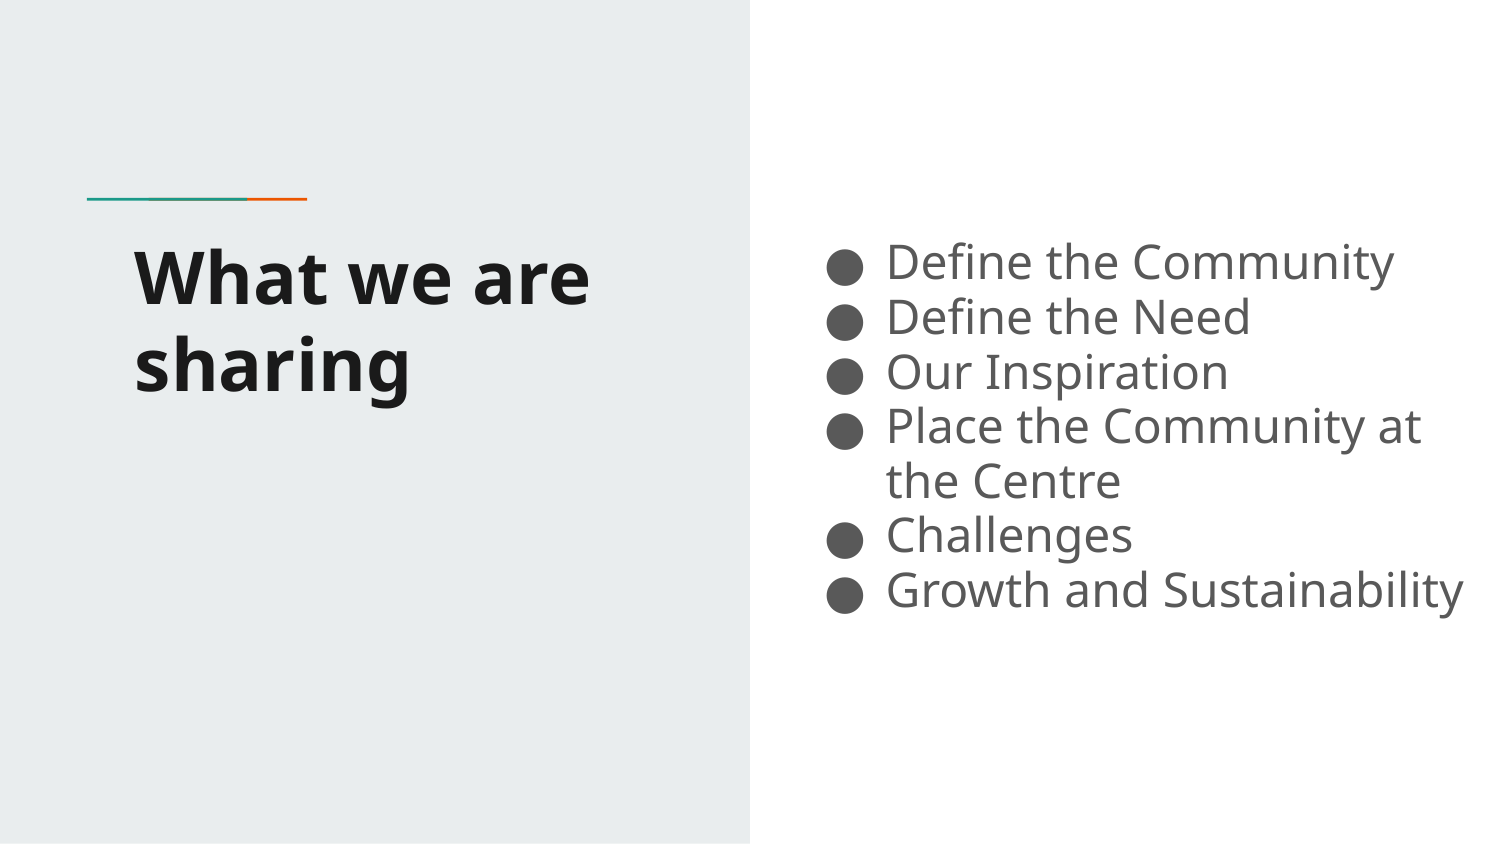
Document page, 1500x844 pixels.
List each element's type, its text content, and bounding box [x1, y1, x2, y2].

list Define the Community Define the Need Our Inspiration Place the Community at the Centre Challenges Growth and Sustainability [795, 221, 1500, 623]
title What we are sharing [119, 216, 662, 494]
